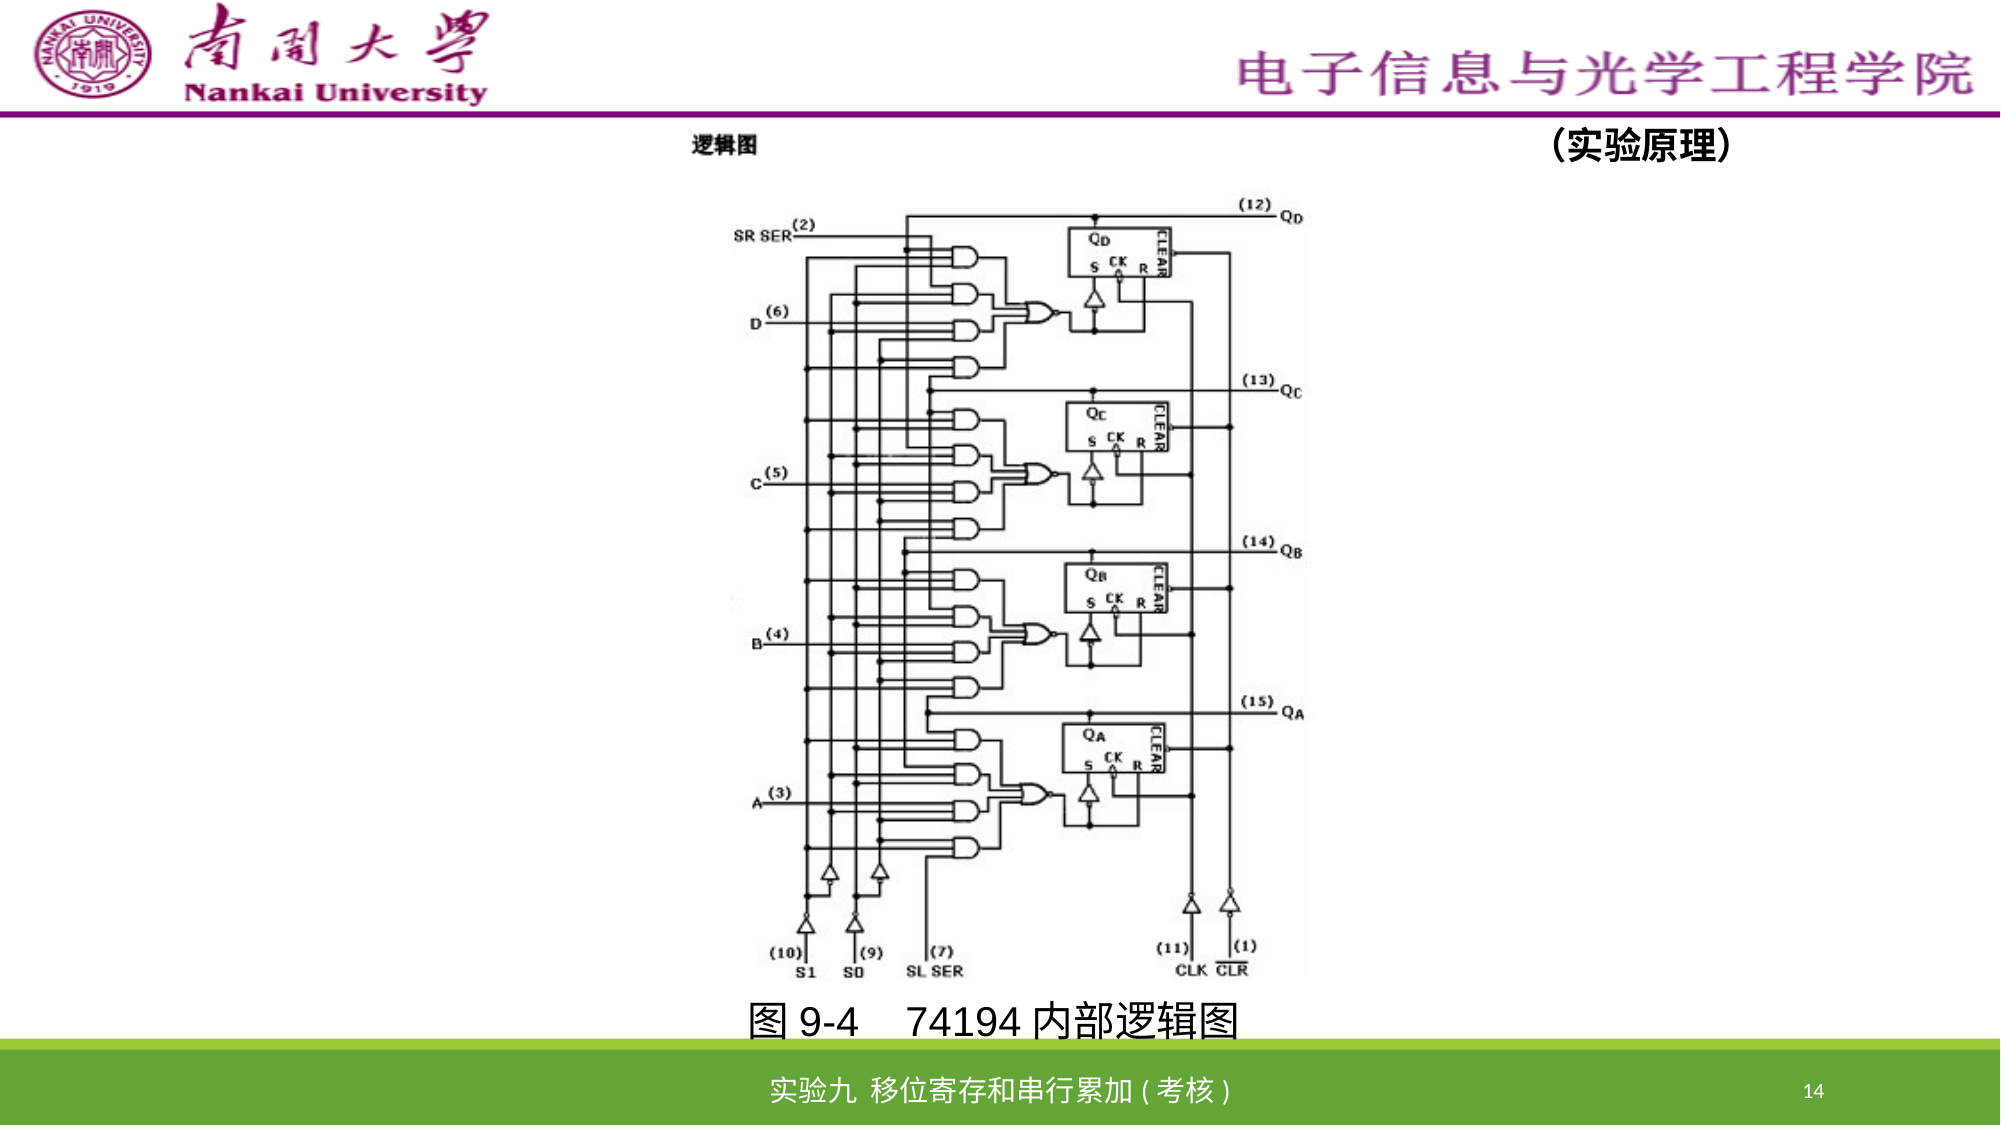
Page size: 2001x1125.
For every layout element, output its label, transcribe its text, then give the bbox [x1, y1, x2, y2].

slide_number 14 [1624, 1059, 1840, 1120]
text_box 图9-4 74194内部逻辑图 [637, 987, 1350, 1053]
picture [0, 0, 2001, 1125]
text_box （实验原理） [1514, 114, 1770, 175]
footer 实验九 移位寄存和串行累加(考核) [604, 1059, 1396, 1120]
